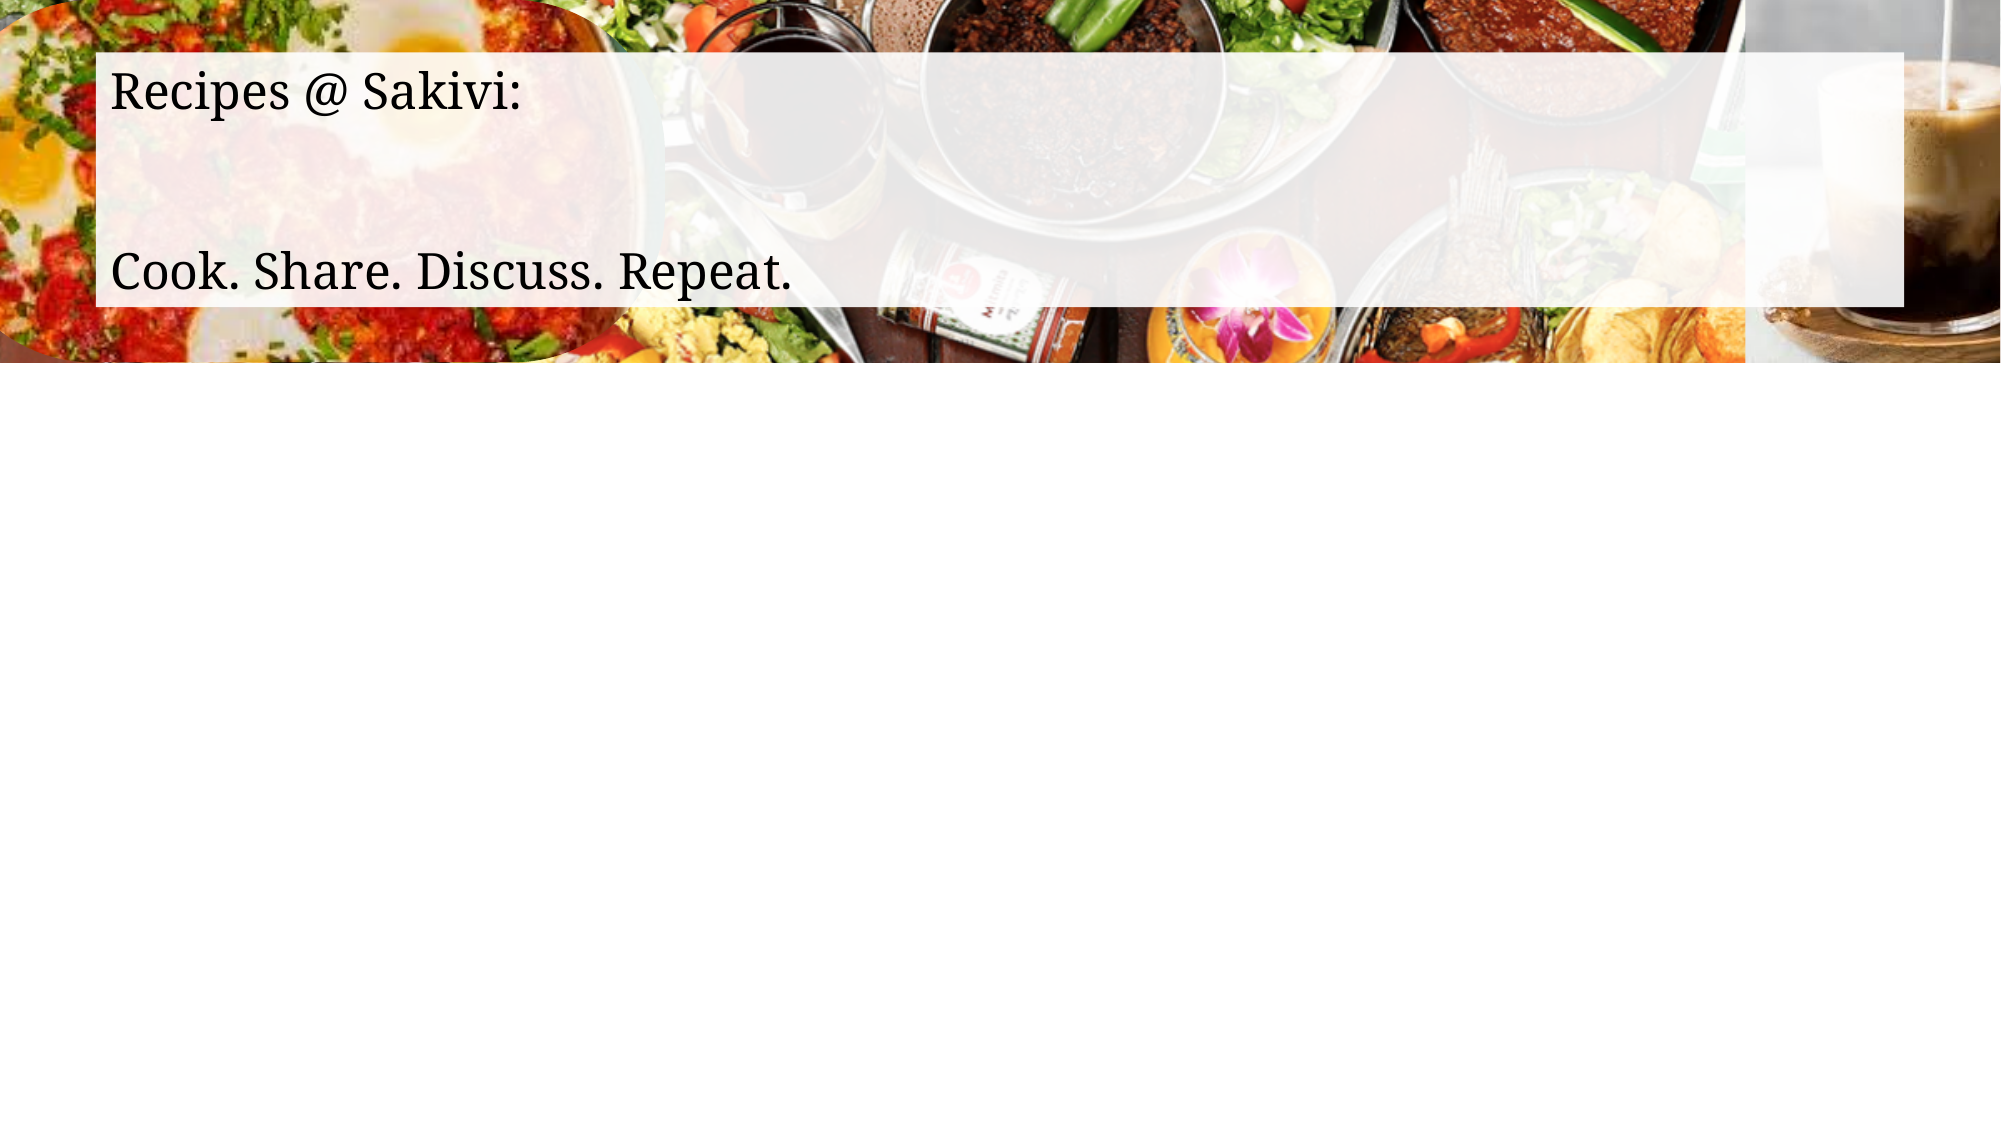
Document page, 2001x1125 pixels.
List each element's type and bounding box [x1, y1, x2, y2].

text_box [0, 0, 2000, 363]
